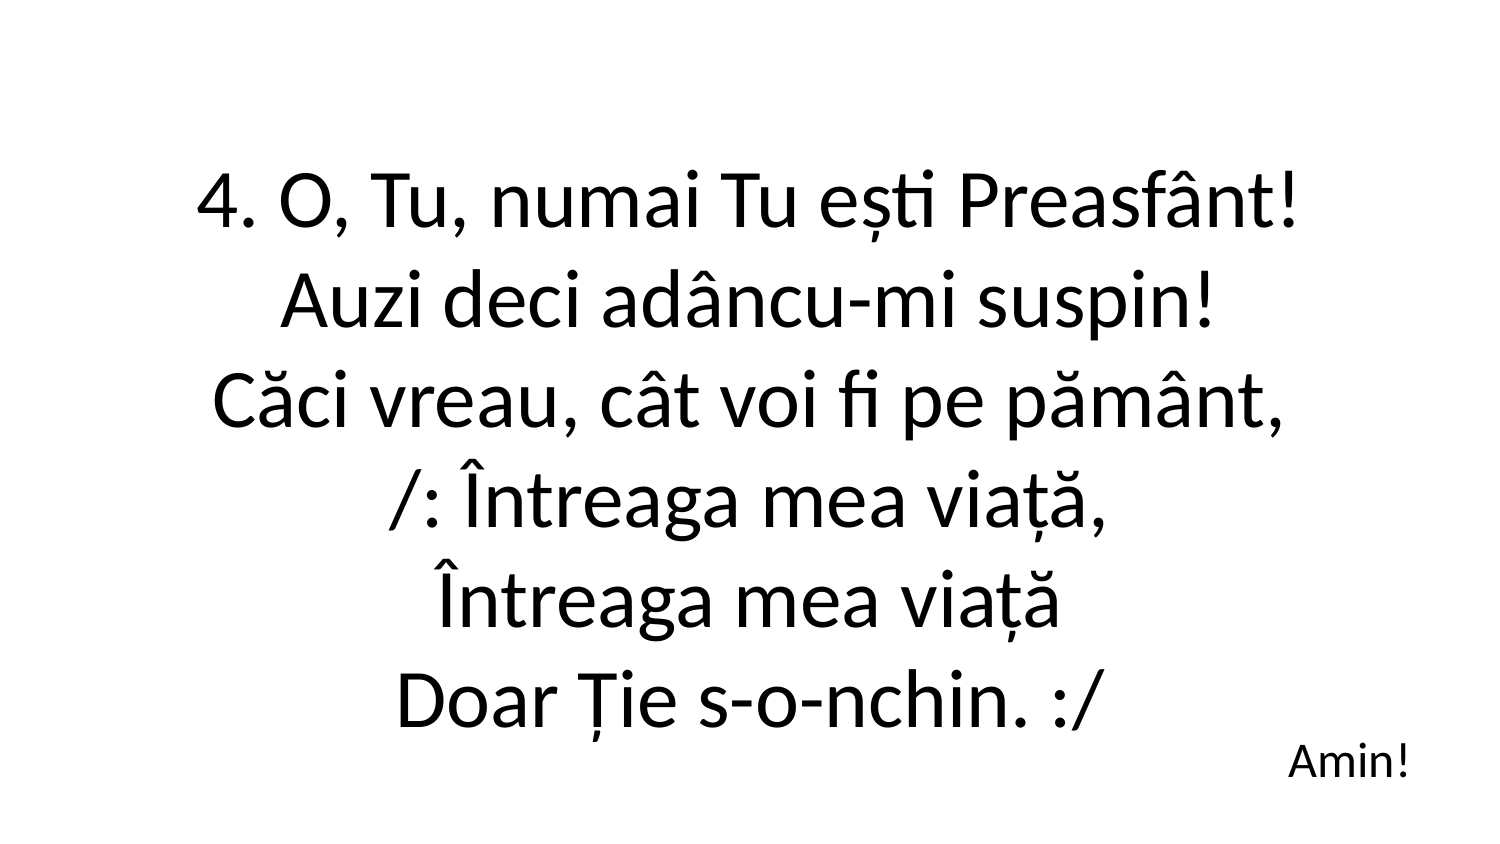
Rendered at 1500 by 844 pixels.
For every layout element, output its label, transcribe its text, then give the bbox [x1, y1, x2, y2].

text_box Amin! [1273, 674, 1427, 795]
text_box 4. O, Tu, numai Tu ești Preasfânt! Auzi deci adâncu-mi suspin! Căci vreau, cât voi fi pe pământ, /: Întreaga mea viață, Întreaga mea viață Doar Ție s-o-nchin. :/ [181, 92, 1319, 752]
